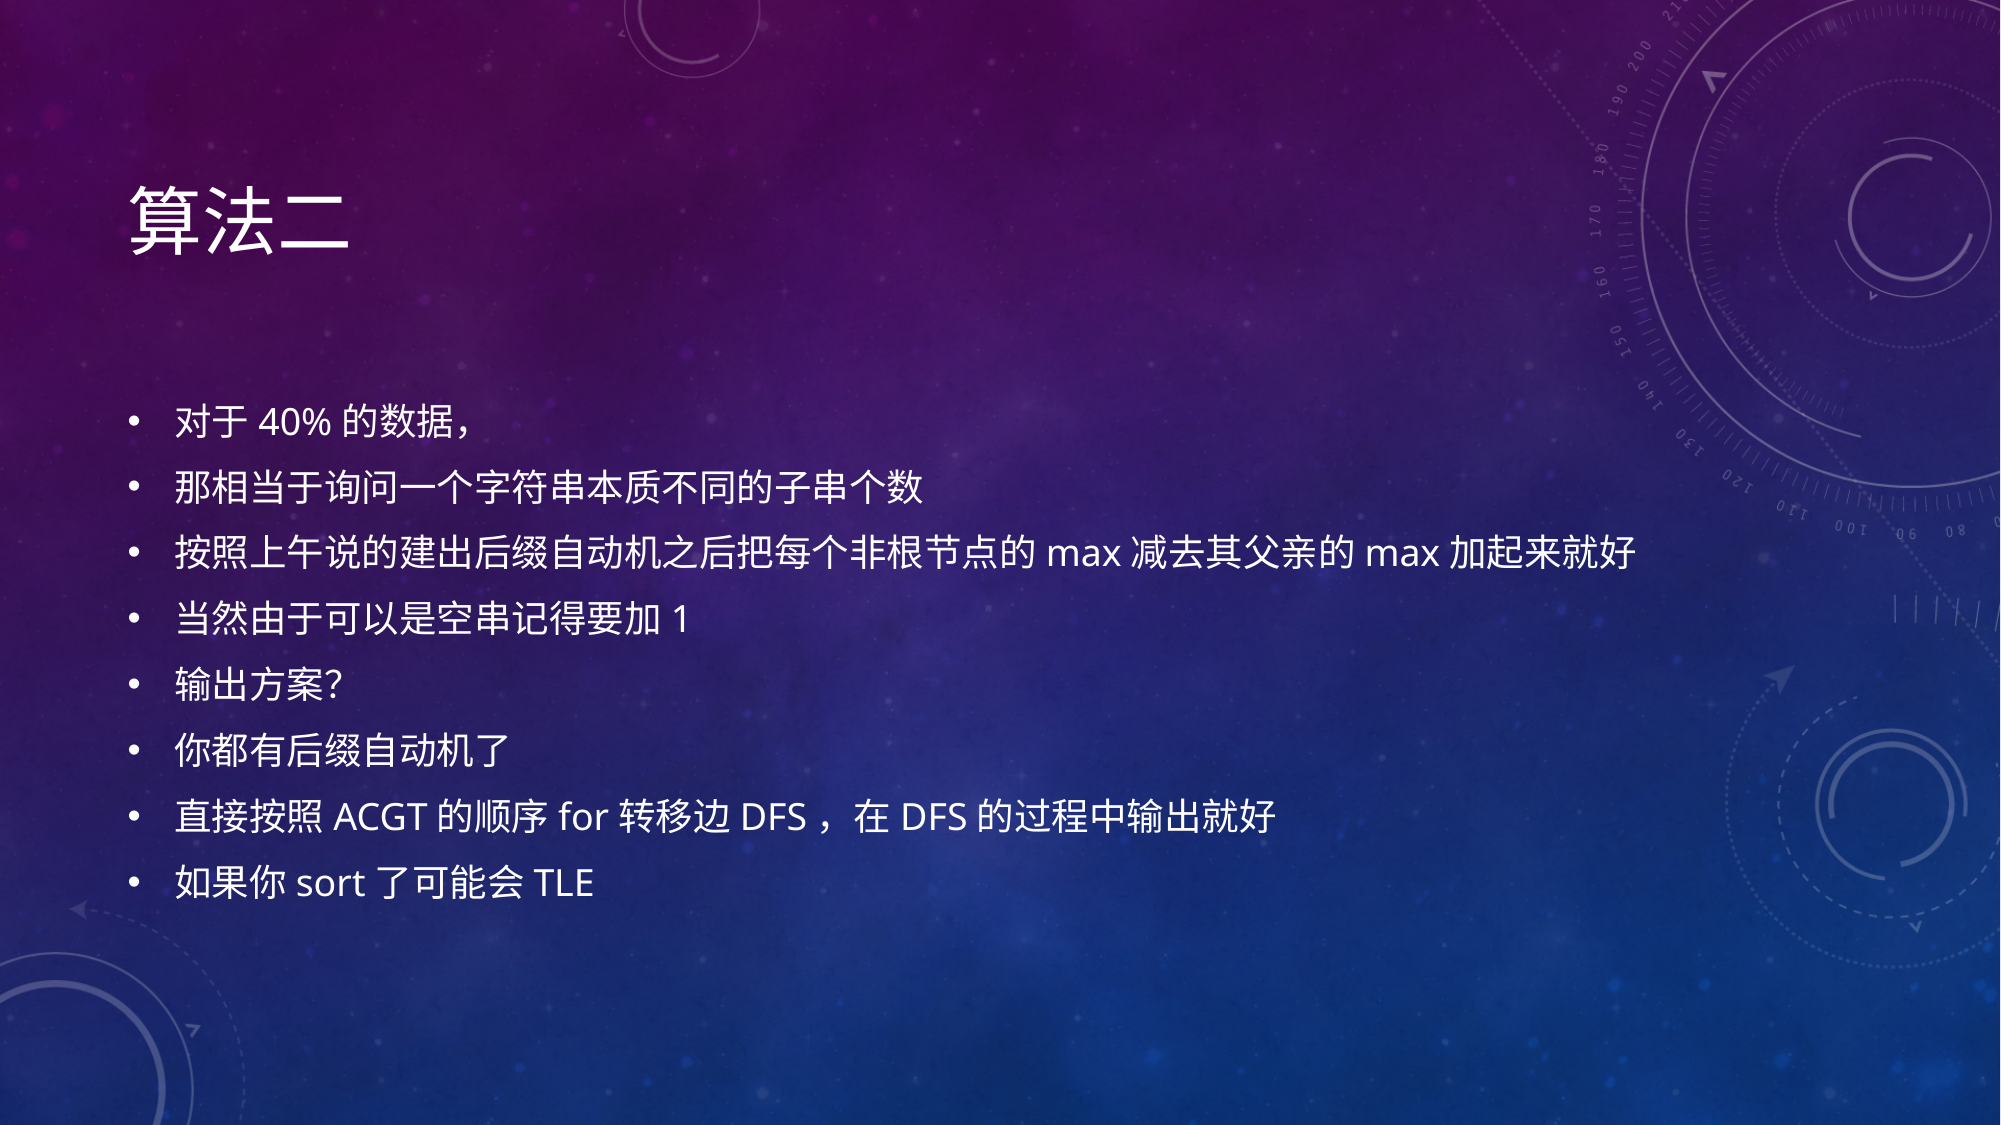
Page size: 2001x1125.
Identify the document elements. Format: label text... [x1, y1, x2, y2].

title 算法二 [112, 99, 1775, 339]
picture [0, 0, 2001, 1125]
